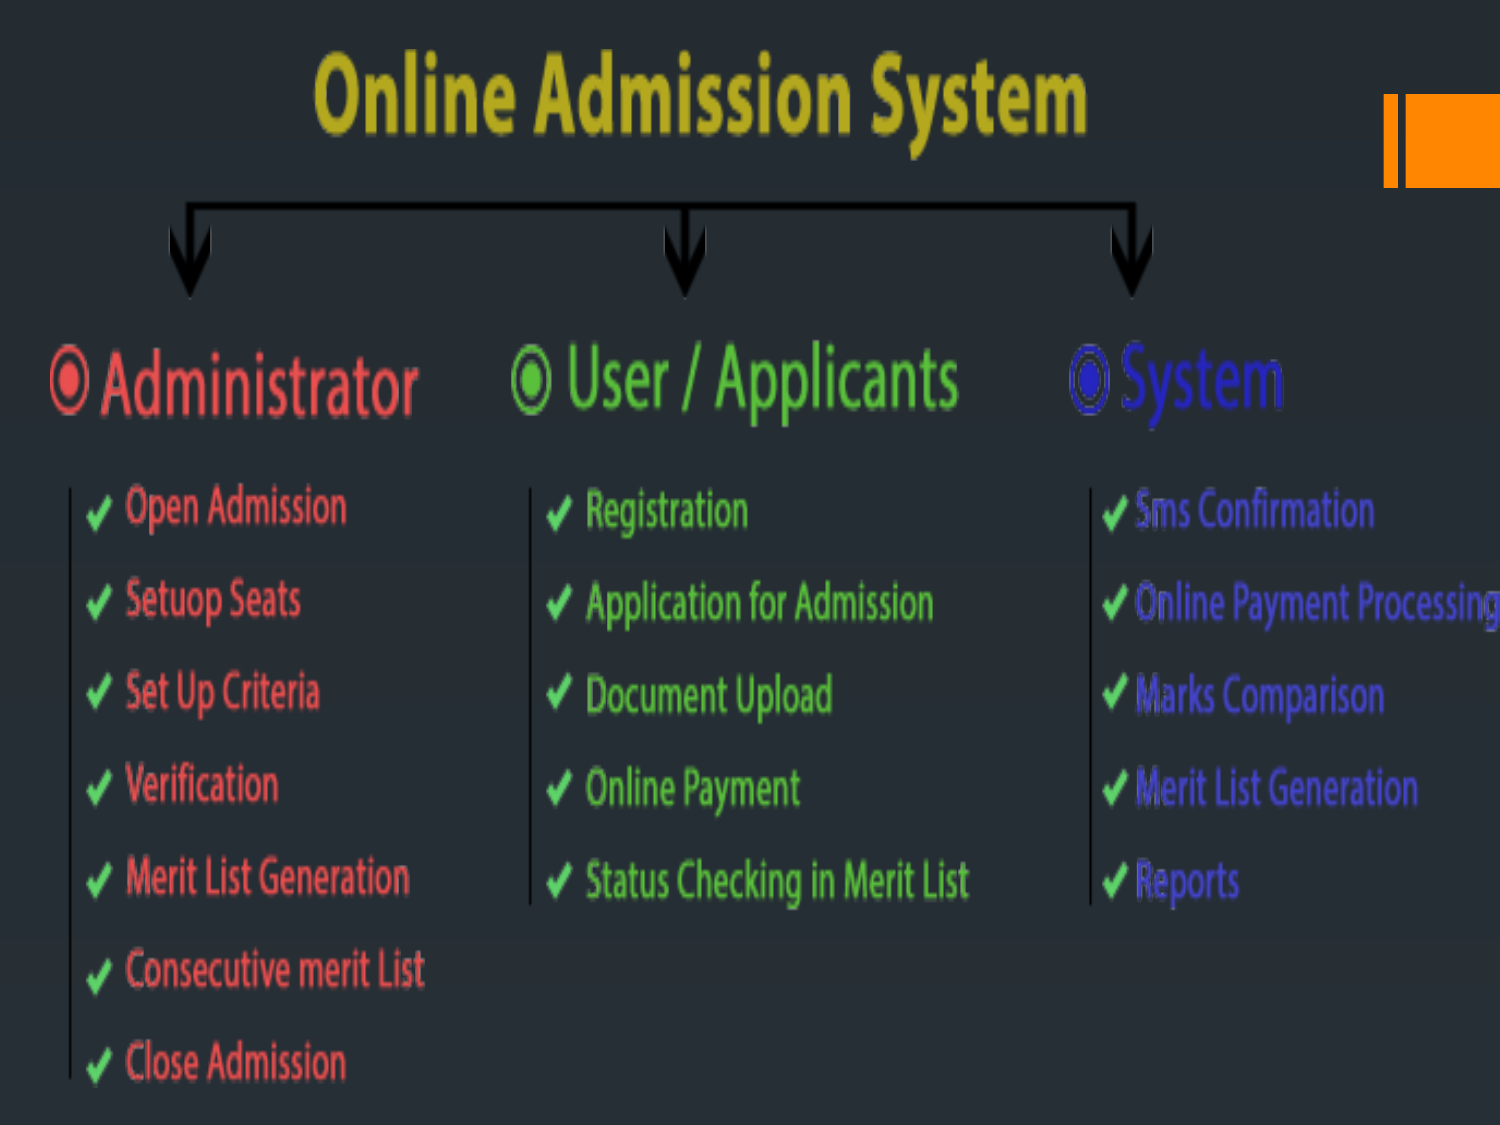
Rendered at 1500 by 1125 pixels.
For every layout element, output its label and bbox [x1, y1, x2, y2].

picture [49, 49, 1500, 1088]
